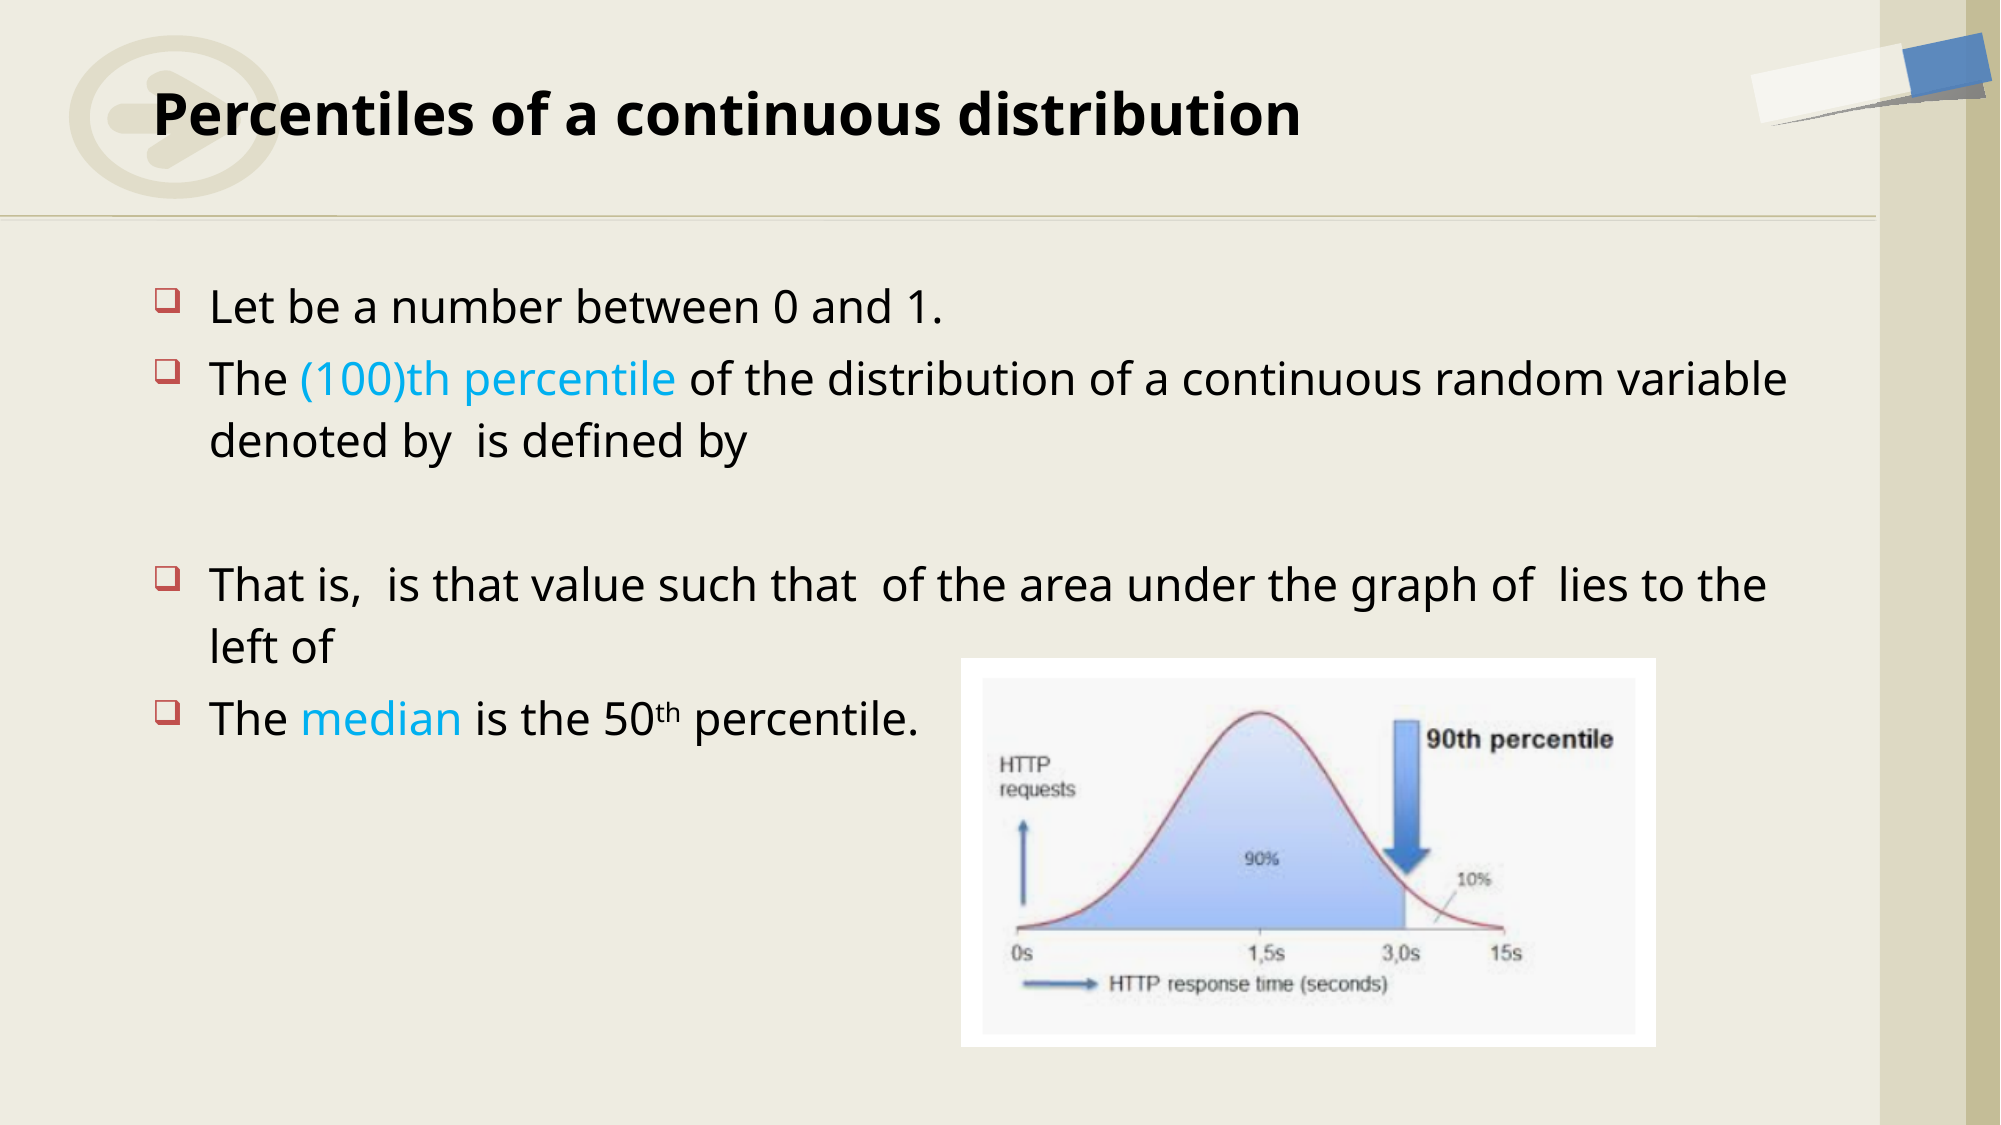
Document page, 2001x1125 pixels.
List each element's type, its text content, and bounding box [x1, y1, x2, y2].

title Percentiles of a continuous distribution [137, 59, 1863, 165]
picture [961, 658, 1656, 1047]
